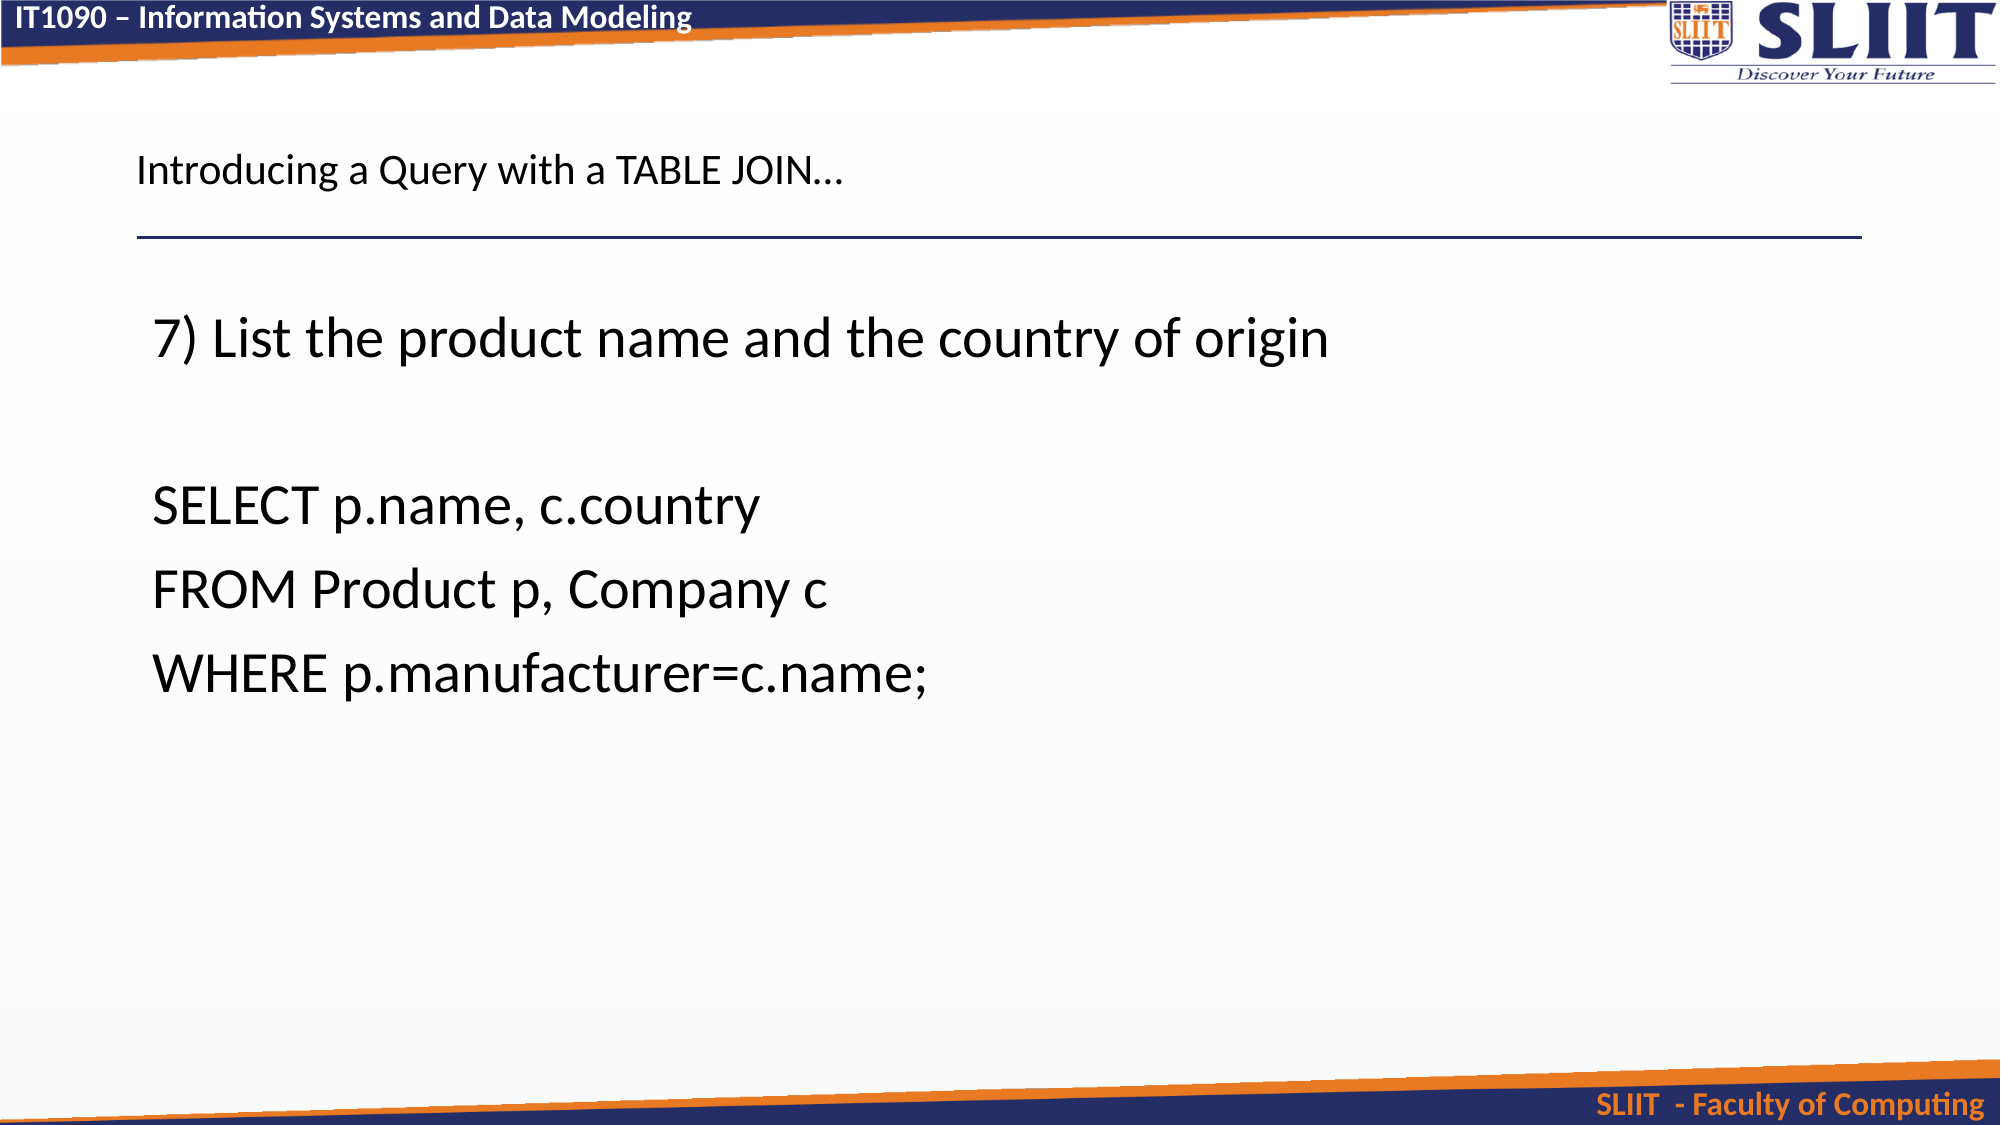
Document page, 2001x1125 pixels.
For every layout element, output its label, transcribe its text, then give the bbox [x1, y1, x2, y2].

list 7) List the product name and the country of origin SELECT p.name, c.country FROM Product p, Company c WHERE p.manufacturer=c.name; [137, 299, 1863, 1014]
text_box Introducing a Query with a TABLE JOIN… [121, 69, 1622, 203]
picture [0, 1050, 2000, 1125]
picture [1666, 0, 2000, 84]
picture [3, 2, 1665, 75]
